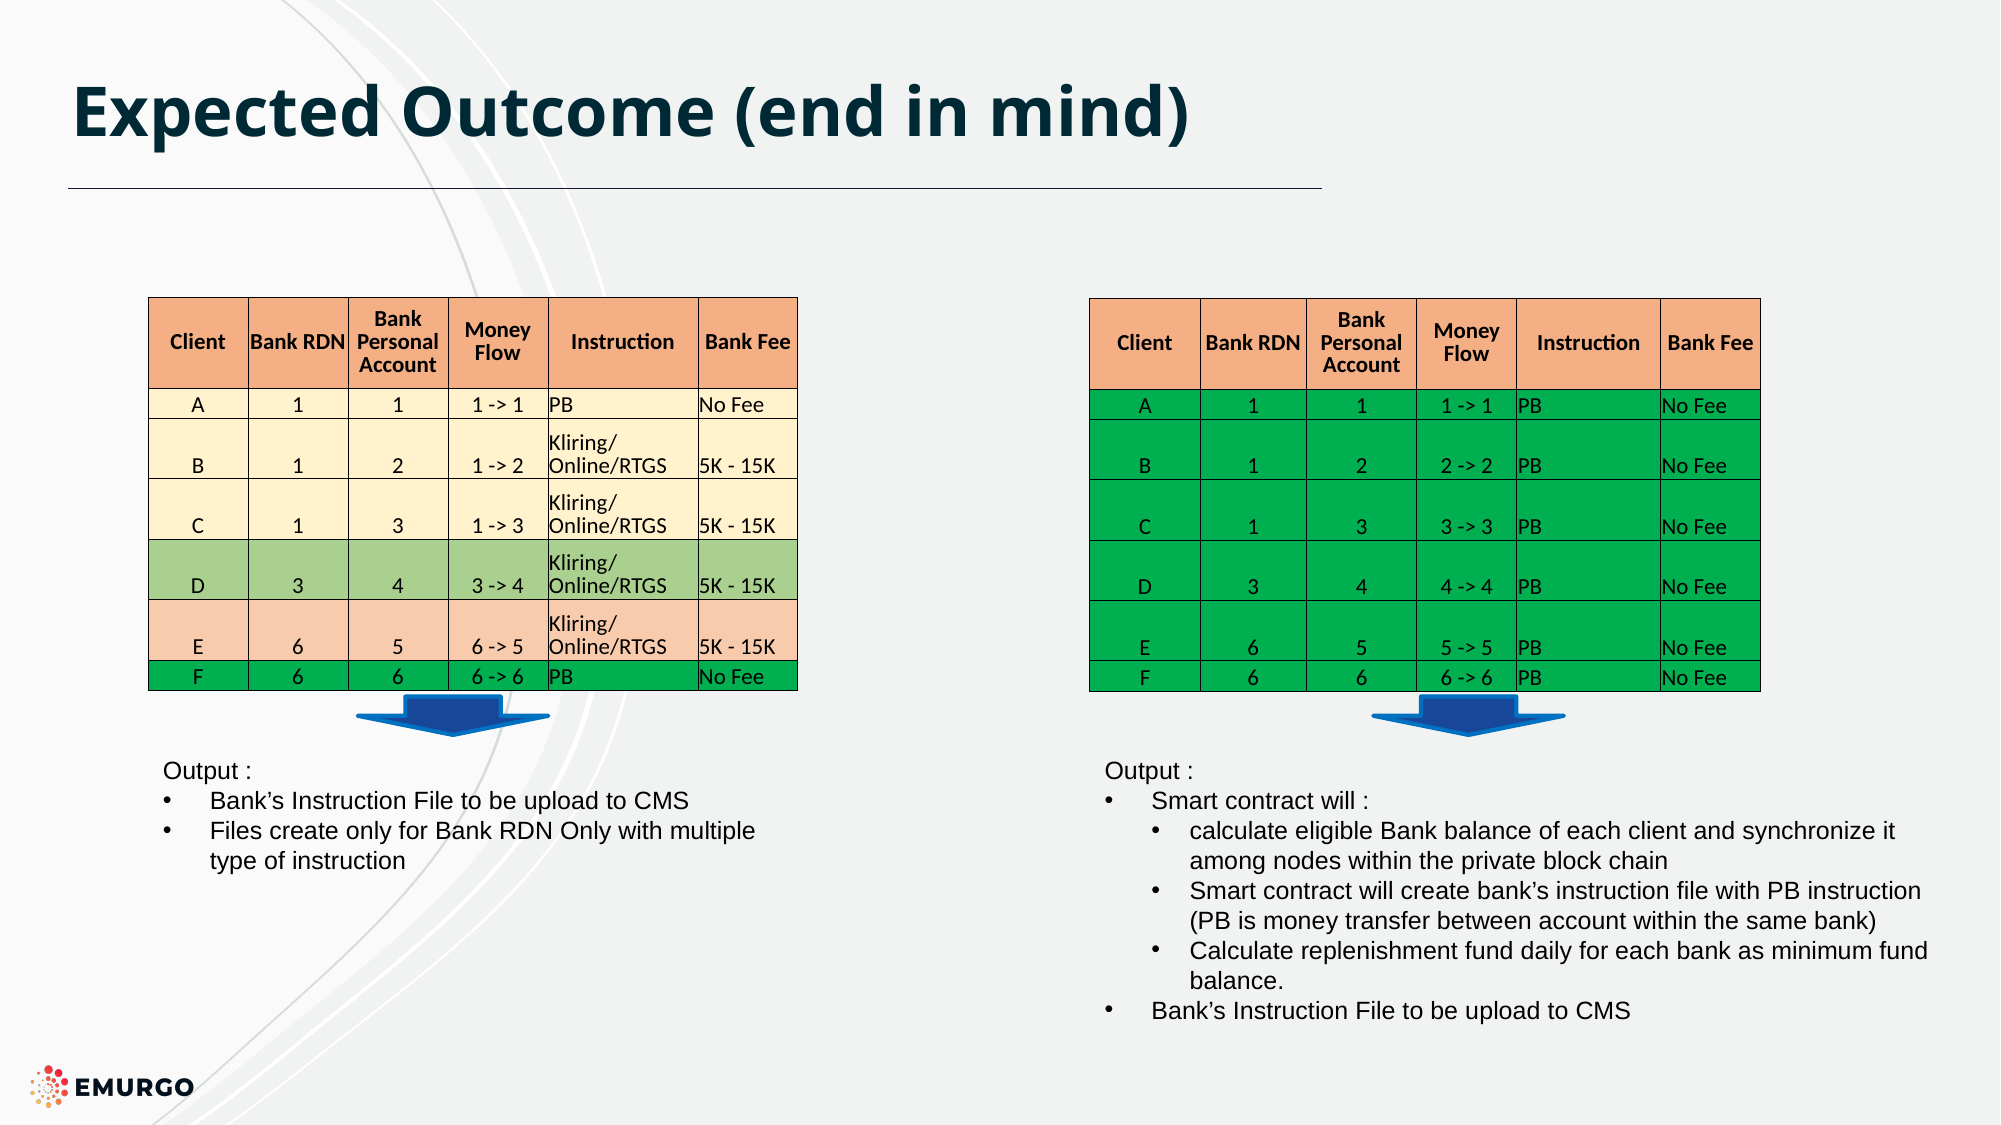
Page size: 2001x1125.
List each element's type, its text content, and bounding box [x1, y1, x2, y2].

table_header Money Flow [449, 298, 548, 388]
table_cell 1 [249, 479, 348, 539]
table_cell No Fee [1661, 661, 1760, 691]
table_cell 5 [1307, 601, 1416, 660]
table_cell No Fee [1661, 420, 1760, 479]
table_cell 3 [1201, 541, 1306, 600]
table_cell B [149, 419, 248, 478]
table_cell F [149, 661, 248, 690]
table_cell 1 -> 1 [1417, 390, 1516, 419]
table_cell 6 [1307, 661, 1416, 691]
table_header Client [149, 298, 248, 388]
table_cell No Fee [1661, 541, 1760, 600]
table_cell A [149, 389, 248, 418]
table_cell 1 [1201, 480, 1306, 540]
table_cell 4 [1307, 541, 1416, 600]
table_header Bank Fee [1661, 299, 1760, 389]
table_cell 5K - 15K [699, 540, 797, 599]
table_header Bank Personal Account [349, 298, 448, 388]
table_cell 2 [1307, 420, 1416, 479]
table_cell Kliring/Online/RTGS [549, 479, 698, 539]
table_cell PB [549, 661, 698, 690]
table_cell PB [1517, 661, 1660, 691]
table_cell D [149, 540, 248, 599]
text_box [355, 694, 551, 737]
table_cell PB [1517, 480, 1660, 540]
table_cell 6 [249, 600, 348, 660]
table_cell No Fee [699, 389, 797, 418]
table_cell 6 [349, 661, 448, 690]
text_box Output : Smart contract will : calculate eligible Bank balance of each client and synchronize it among nodes within the private block chain Smart contract will create bank’s instruction file with PB instruction (PB is money transfer between account within the same bank) Calculate replenishment fund daily for each bank as minimum fund balance. Bank’s Instruction File to be upload to CMS [1089, 747, 1965, 1092]
table_cell C [1090, 480, 1200, 540]
table_cell 1 [249, 389, 348, 418]
table_cell No Fee [1661, 601, 1760, 660]
table_cell 1 [349, 389, 448, 418]
table_cell 6 [1201, 661, 1306, 691]
table_cell 6 [249, 661, 348, 690]
table_cell 3 -> 4 [449, 540, 548, 599]
table_cell 5K - 15K [699, 419, 797, 478]
table_cell 1 -> 2 [449, 419, 548, 478]
table_header Instruction [1517, 299, 1660, 389]
table_cell B [1090, 420, 1200, 479]
table_cell 4 [349, 540, 448, 599]
table_cell 6 -> 5 [449, 600, 548, 660]
table_cell PB [1517, 420, 1660, 479]
table_cell 1 [249, 419, 348, 478]
table_cell E [149, 600, 248, 660]
table_header Bank RDN [1201, 299, 1306, 389]
table_cell 1 [1201, 390, 1306, 419]
table_cell E [1090, 601, 1200, 660]
table_cell No Fee [699, 661, 797, 690]
table_header Client [1090, 299, 1200, 389]
table_cell D [1090, 541, 1200, 600]
table_cell 5 [349, 600, 448, 660]
text_box Output : Bank’s Instruction File to be upload to CMS Files create only for Bank RDN Only with multiple type of instruction [148, 747, 799, 912]
table_cell 6 -> 6 [1417, 661, 1516, 691]
table_cell No Fee [1661, 480, 1760, 540]
table_cell PB [1517, 390, 1660, 419]
table_cell 1 [1201, 420, 1306, 479]
table_cell 2 -> 2 [1417, 420, 1516, 479]
table_cell 4 -> 4 [1417, 541, 1516, 600]
table_cell PB [1517, 601, 1660, 660]
table_cell 3 [249, 540, 348, 599]
table_cell PB [549, 389, 698, 418]
table_cell Kliring/Online/RTGS [549, 540, 698, 599]
table_header Bank Fee [699, 298, 797, 388]
table_cell 1 -> 1 [449, 389, 548, 418]
table_cell 3 [349, 479, 448, 539]
table_cell No Fee [1661, 390, 1760, 419]
table_header Instruction [549, 298, 698, 388]
table_cell 5K - 15K [699, 479, 797, 539]
table_cell 5K - 15K [699, 600, 797, 660]
picture [14, 1048, 210, 1125]
table_header Money Flow [1417, 299, 1516, 389]
table_cell Kliring/Online/RTGS [549, 419, 698, 478]
table_cell F [1090, 661, 1200, 691]
table_cell 1 [1307, 390, 1416, 419]
table_cell 3 [1307, 480, 1416, 540]
table_header Bank RDN [249, 298, 348, 388]
table_header Bank Personal Account [1307, 299, 1416, 389]
table_cell PB [1517, 541, 1660, 600]
table_cell 5 -> 5 [1417, 601, 1516, 660]
title Expected Outcome (end in mind) [53, 67, 1492, 165]
table_cell A [1090, 390, 1200, 419]
text_box [1371, 694, 1566, 737]
table_cell 3 -> 3 [1417, 480, 1516, 540]
table_cell 6 -> 6 [449, 661, 548, 690]
table_cell C [149, 479, 248, 539]
table_cell 6 [1201, 601, 1306, 660]
table_cell 1 -> 3 [449, 479, 548, 539]
table_cell 2 [349, 419, 448, 478]
table_cell Kliring/Online/RTGS [549, 600, 698, 660]
